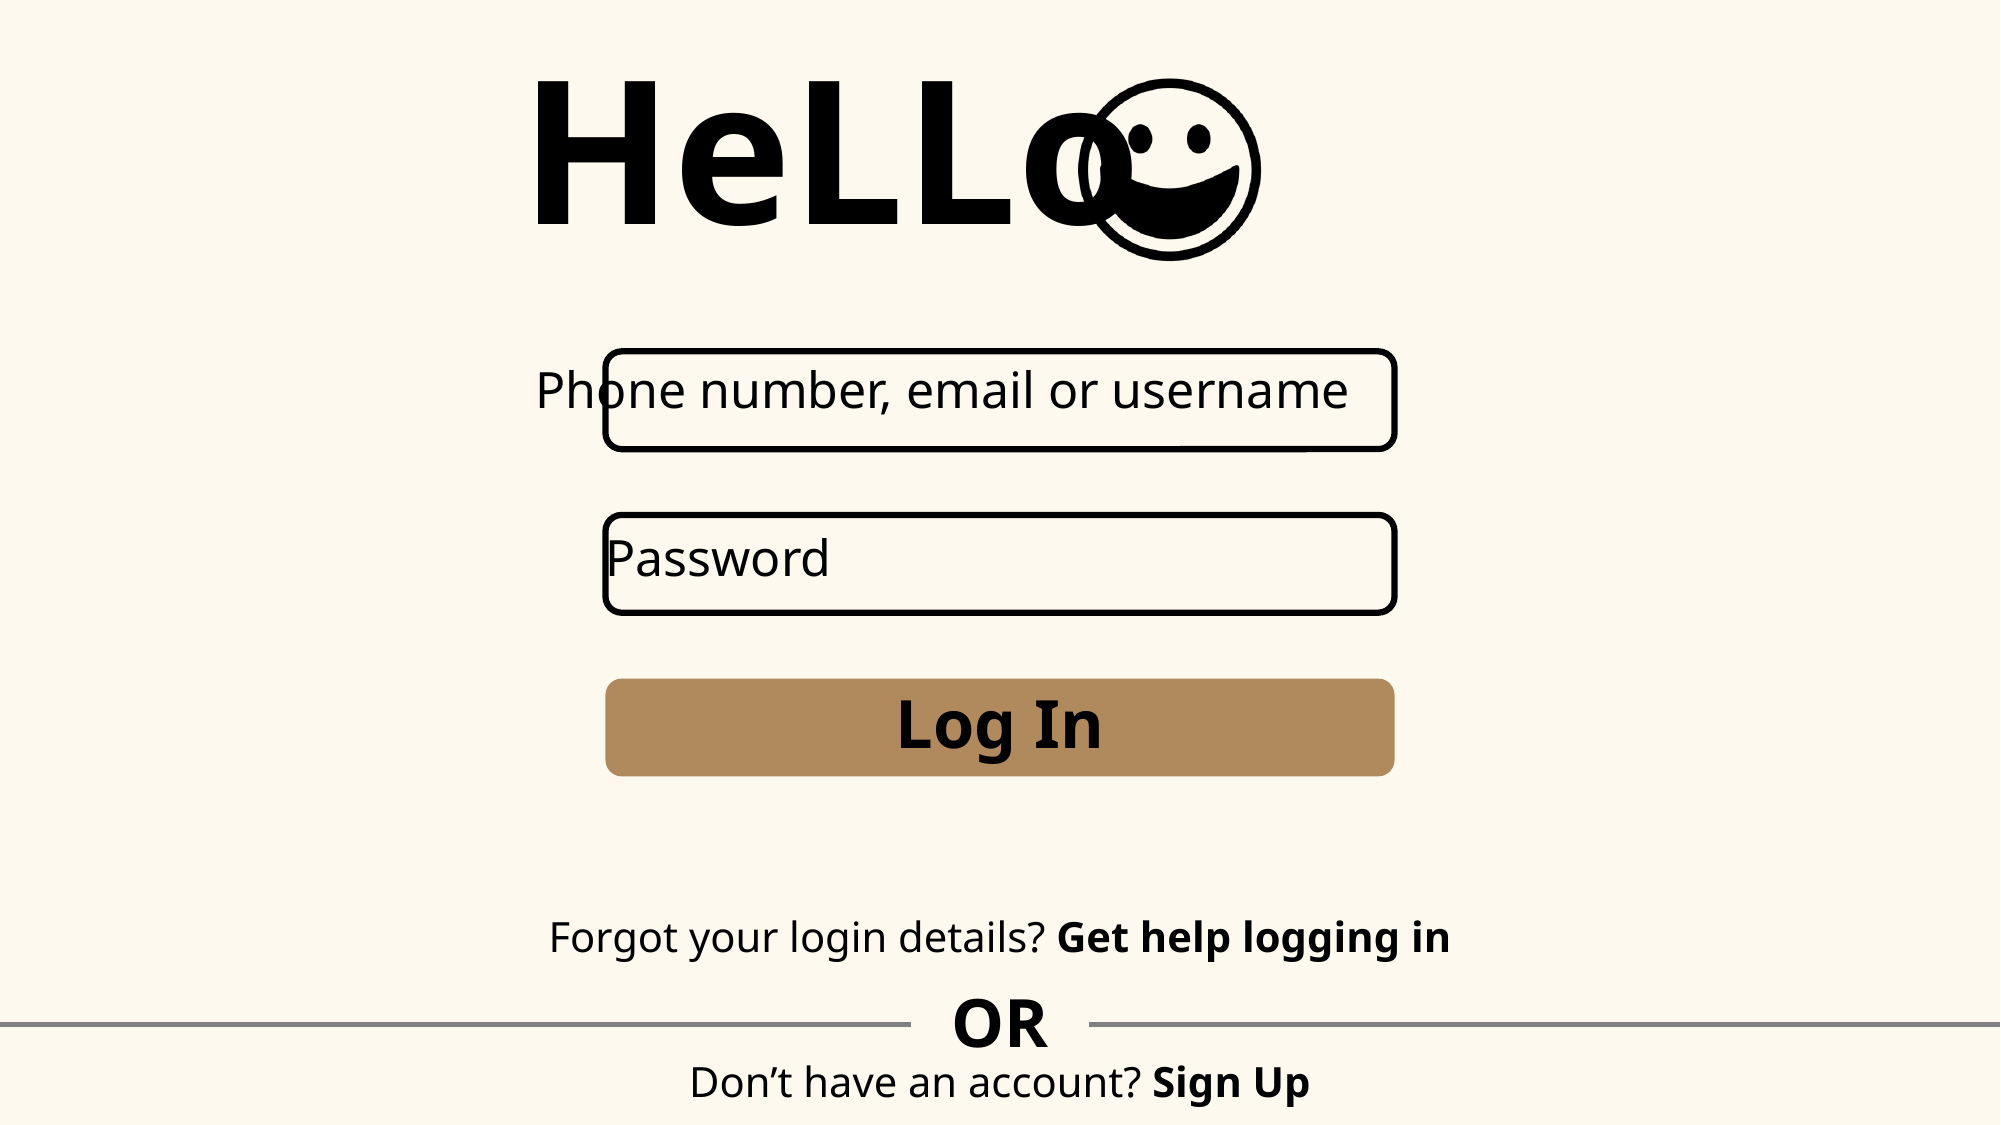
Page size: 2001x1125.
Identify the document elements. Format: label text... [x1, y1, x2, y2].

text_box [604, 677, 1396, 778]
text_box OR [936, 973, 1064, 1068]
text_box Password [590, 519, 847, 594]
text_box HeLLo [505, 17, 1209, 273]
text_box Don’t have an account? Sign Up [674, 1048, 1326, 1113]
picture [1077, 71, 1271, 267]
text_box Forgot your login details? Get help logging in [533, 903, 1467, 968]
text_box Phone number, email or username [520, 351, 1366, 426]
text_box [604, 513, 1396, 614]
text_box Log In [881, 674, 1119, 769]
text_box [604, 350, 1396, 451]
